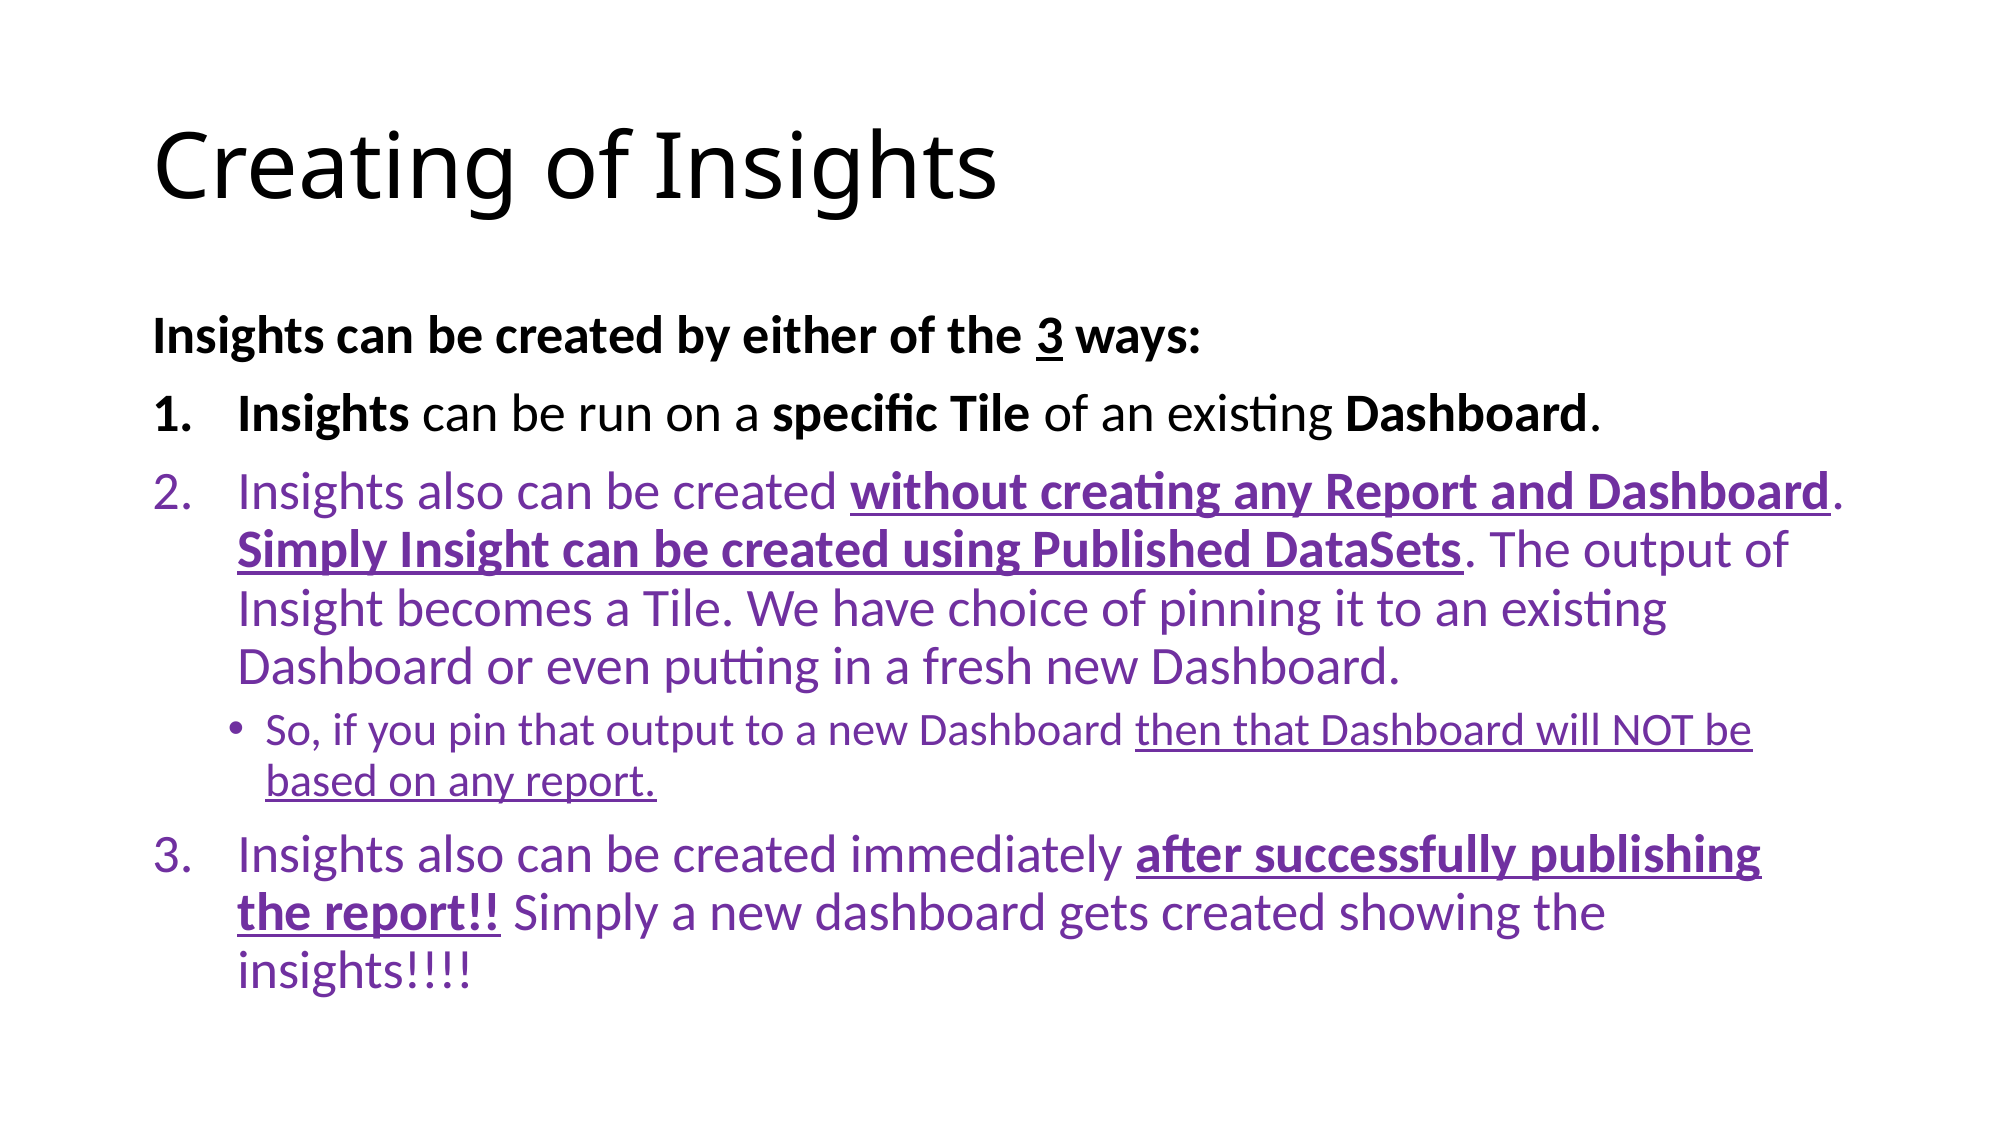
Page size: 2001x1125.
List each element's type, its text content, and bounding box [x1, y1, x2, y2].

list Insights can be created by either of the 3 ways: Insights can be run on a specific Tile of an existing Dashboard. Insights also can be created without creating any Report and Dashboard. Simply Insight can be created using Published DataSets. The output of Insight becomes a Tile. We have choice of pinning it to an existing Dashboard or even putting in a fresh new Dashboard. So, if you pin that output to a new Dashboard then that Dashboard will NOT be based on any report. Insights also can be created immediately after successfully publishing the report!! Simply a new dashboard gets created showing the insights!!!! [137, 299, 1863, 1014]
title Creating of Insights [137, 59, 1863, 278]
